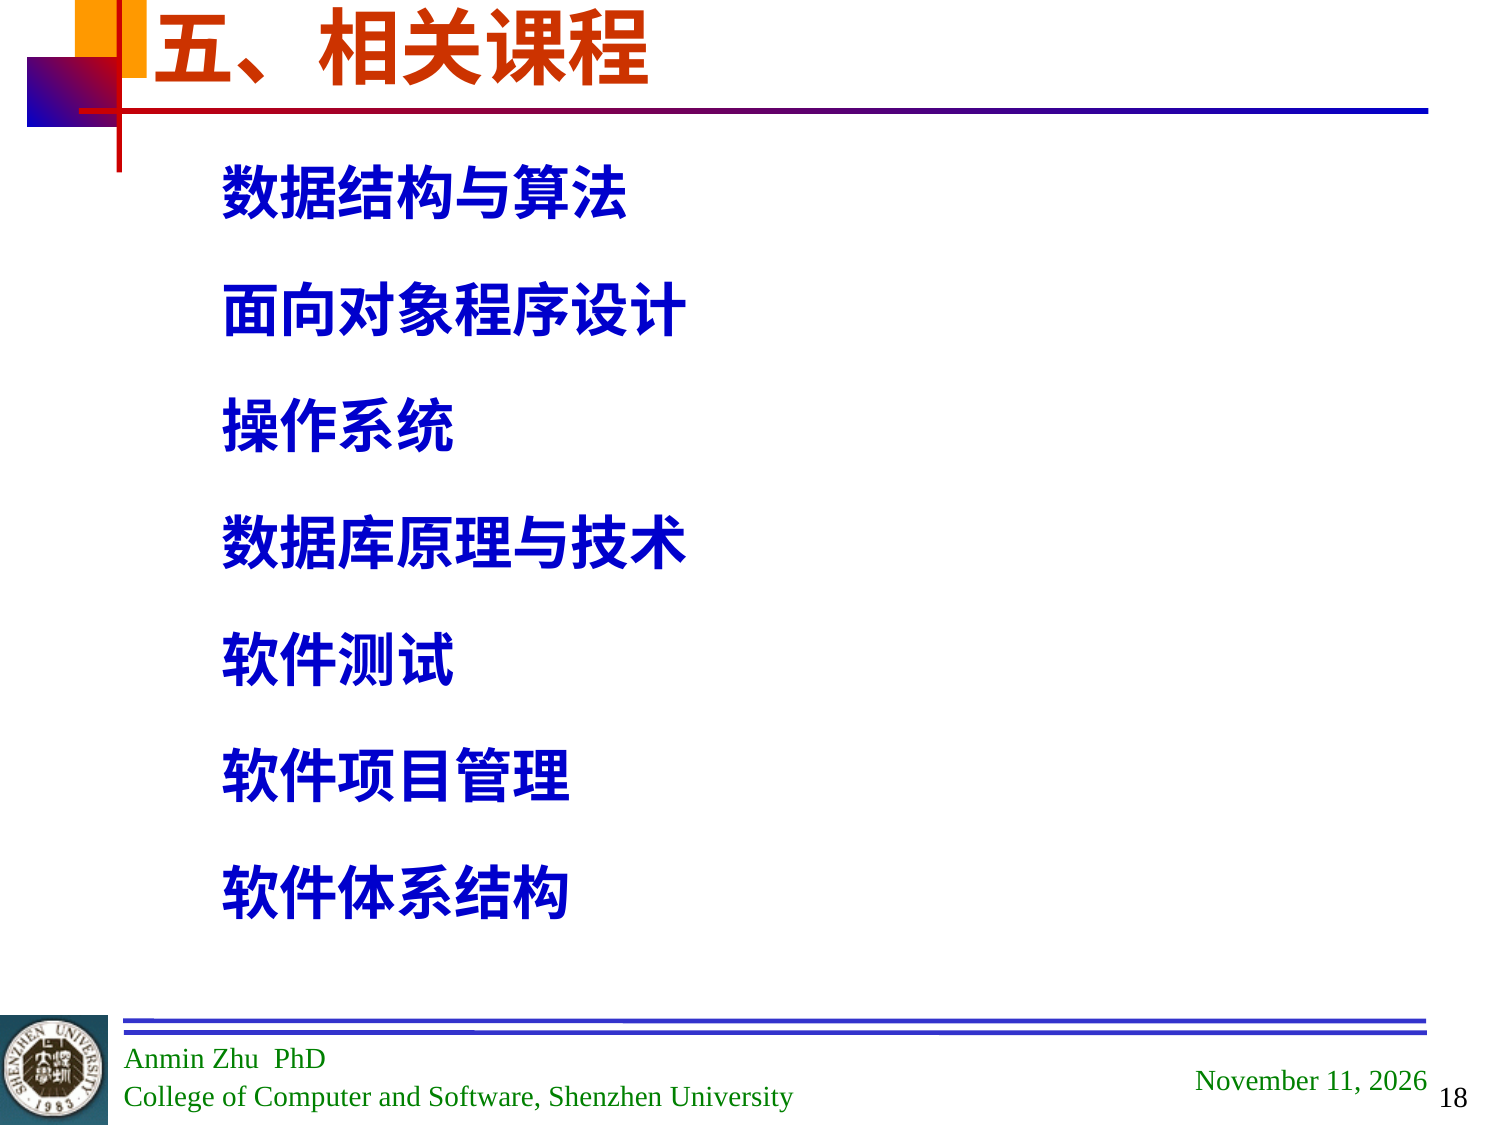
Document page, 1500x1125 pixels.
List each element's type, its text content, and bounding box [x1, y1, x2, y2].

list 数据结构与算法 面向对象程序设计 操作系统 数据库原理与技术 软件测试 软件项目管理 软件体系结构 [206, 113, 1182, 957]
title 五、相关课程 [135, 12, 1421, 104]
picture [0, 1015, 108, 1125]
